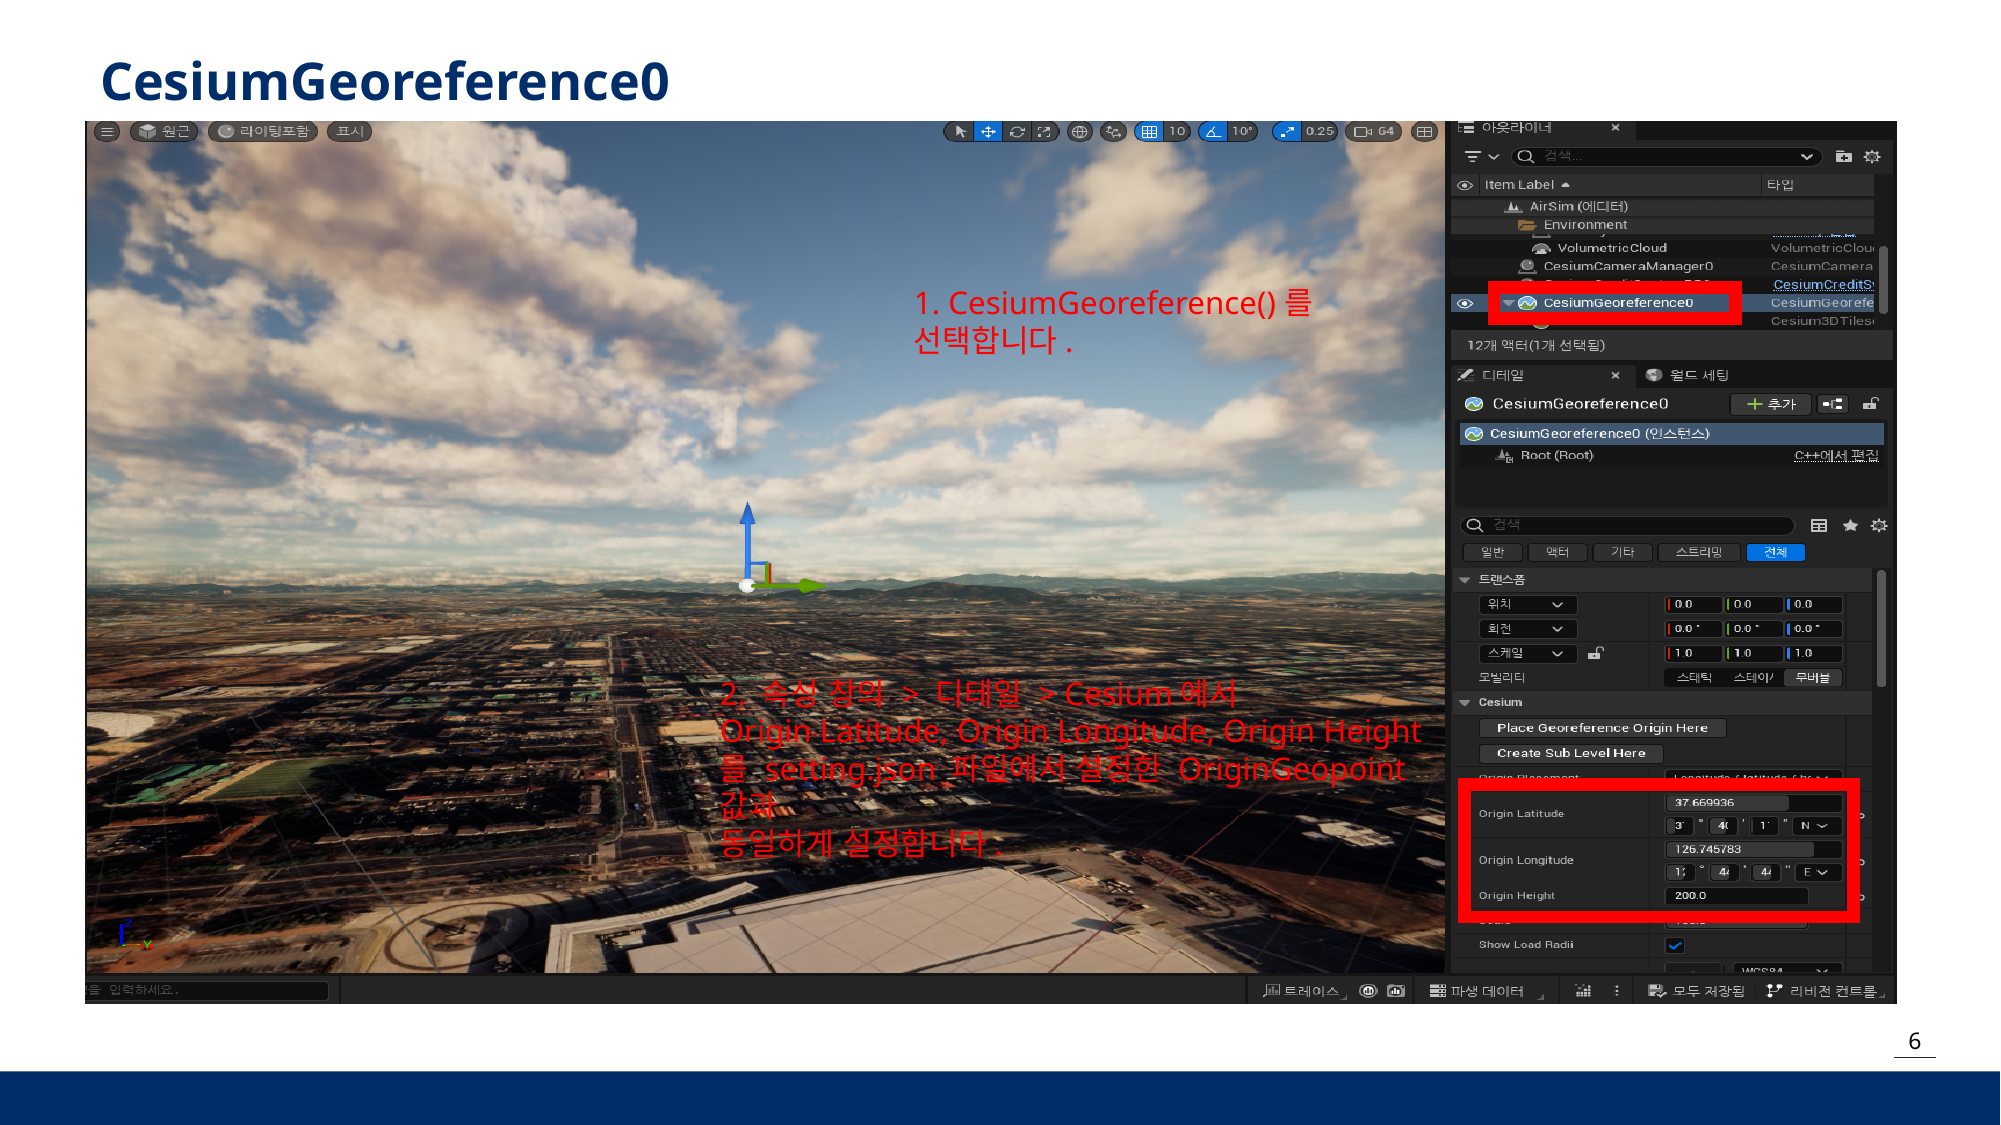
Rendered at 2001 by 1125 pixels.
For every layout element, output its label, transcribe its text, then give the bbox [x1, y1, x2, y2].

picture [85, 121, 1897, 1004]
list CesiumGeoreference0 [85, 18, 1602, 121]
